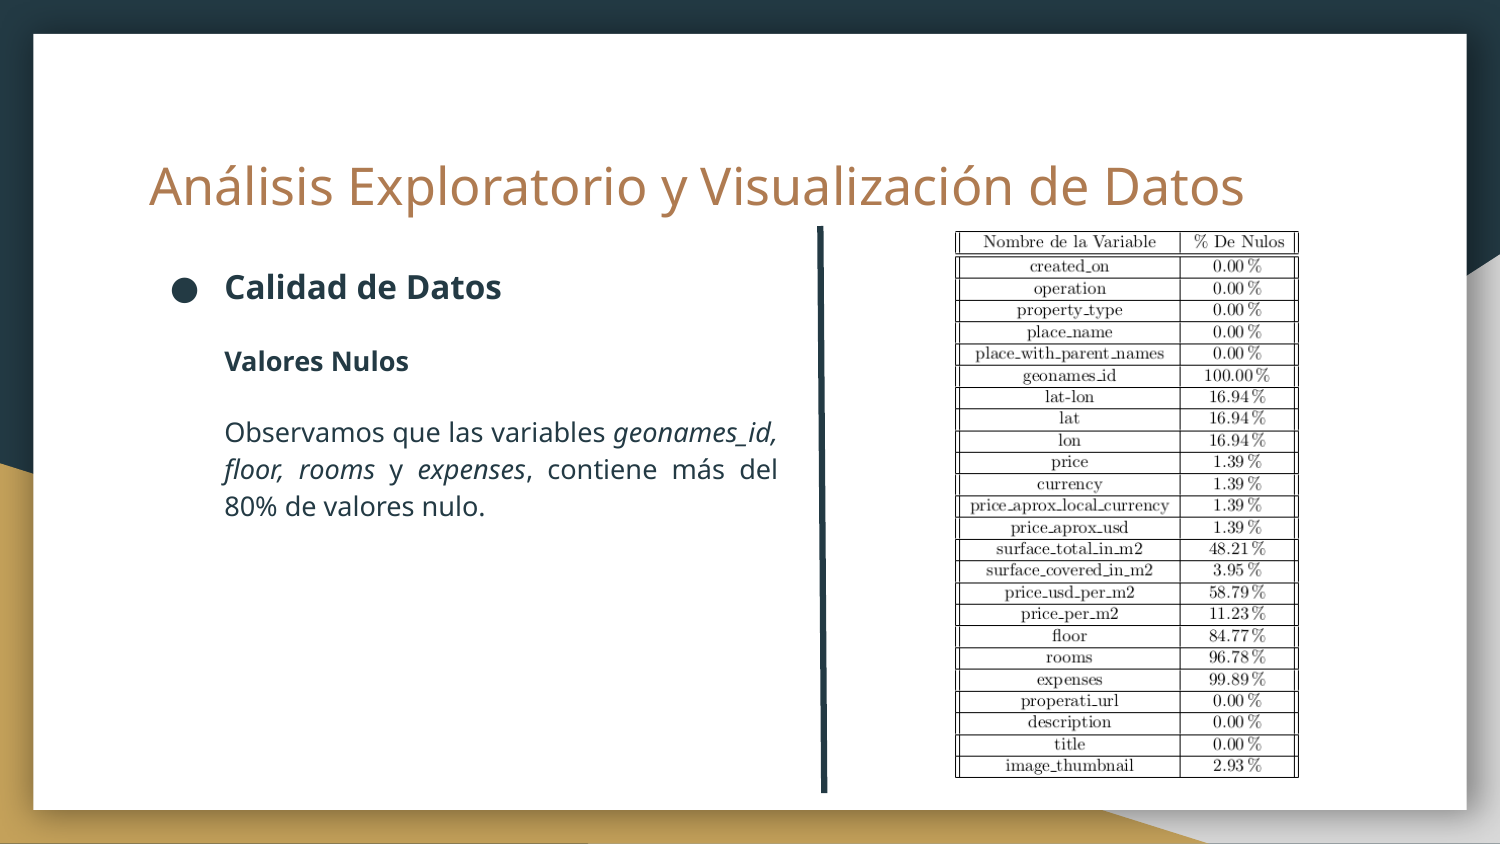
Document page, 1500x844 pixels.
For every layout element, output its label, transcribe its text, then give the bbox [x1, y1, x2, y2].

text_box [820, 225, 825, 794]
picture [952, 229, 1303, 780]
list Calidad de Datos Valores Nulos Observamos que las variables geonames_id, floor, rooms y expenses, contiene más del 80% de valores nulo. [134, 245, 793, 544]
title Análisis Exploratorio y Visualización de Datos [134, 138, 1366, 230]
